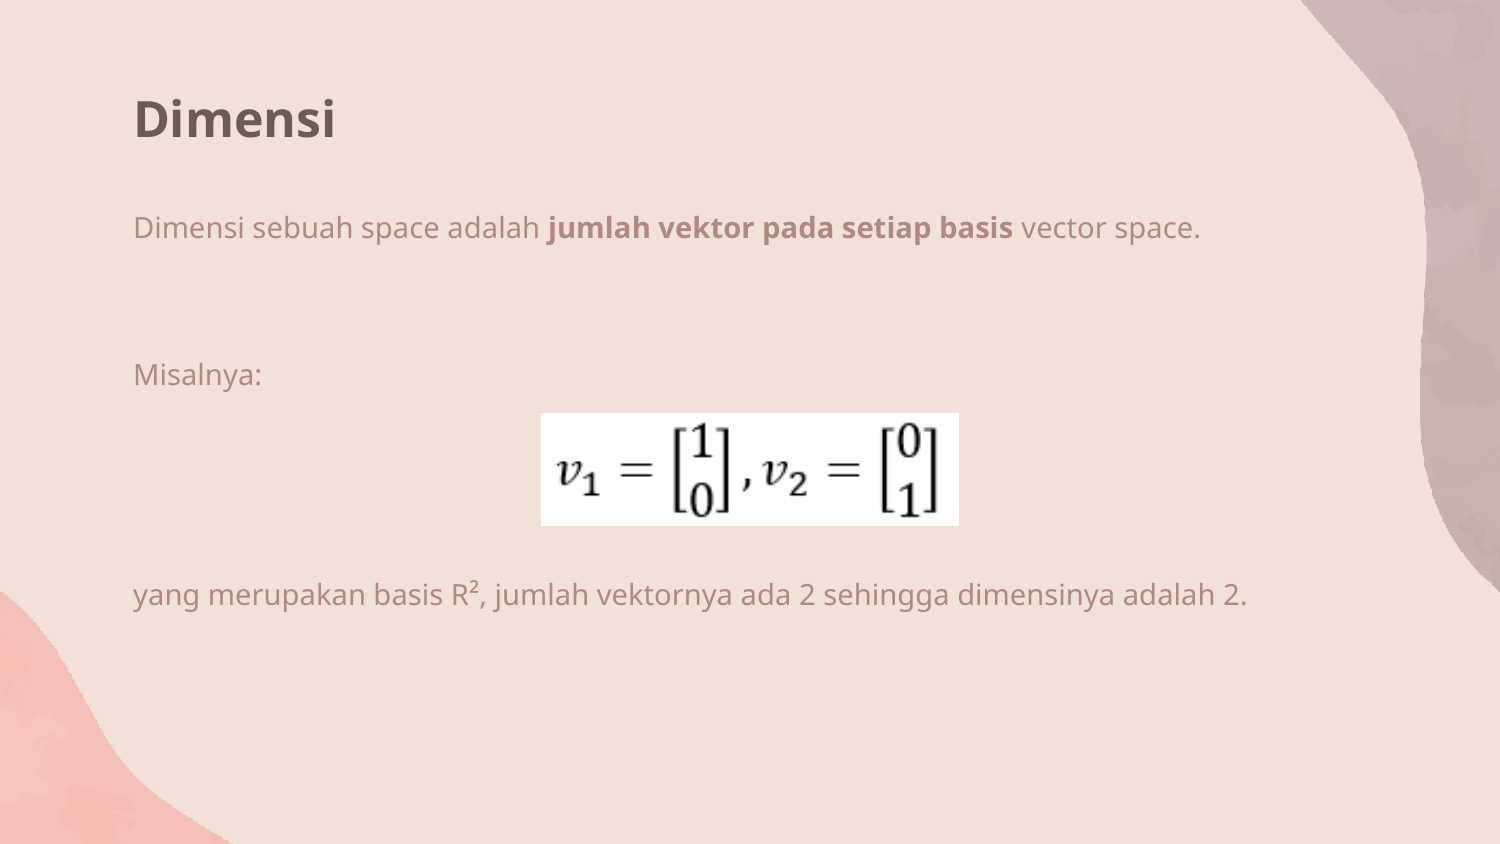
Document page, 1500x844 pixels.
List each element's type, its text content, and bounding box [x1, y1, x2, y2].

picture [0, 0, 1500, 844]
list Dimensi sebuah space adalah jumlah vektor pada setiap basis vector space. Misalnya: yang merupakan basis R², jumlah vektornya ada 2 sehingga dimensinya adalah 2. [118, 189, 1382, 750]
title Dimensi [118, 72, 1382, 167]
